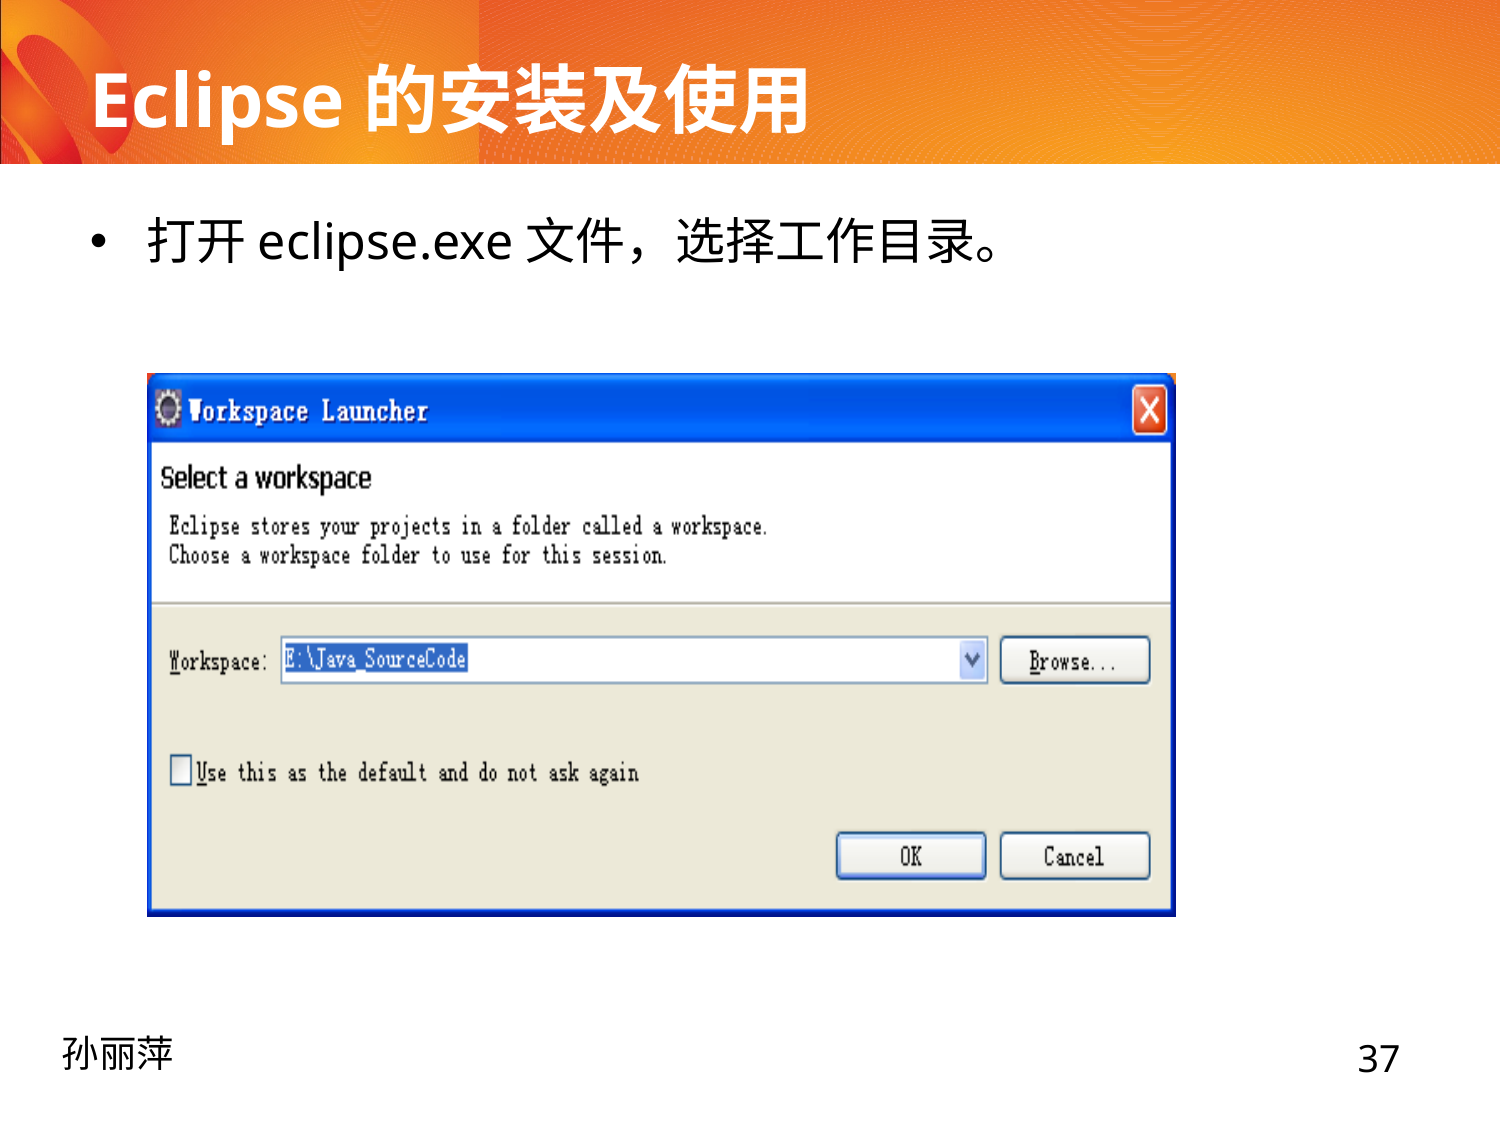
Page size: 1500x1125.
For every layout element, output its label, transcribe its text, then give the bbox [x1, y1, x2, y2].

title Eclipse的安装及使用 [75, 45, 1425, 167]
picture [0, 0, 1500, 164]
list 打开eclipse.exe文件，选择工作目录。 [75, 190, 1425, 1005]
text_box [147, 373, 1176, 918]
